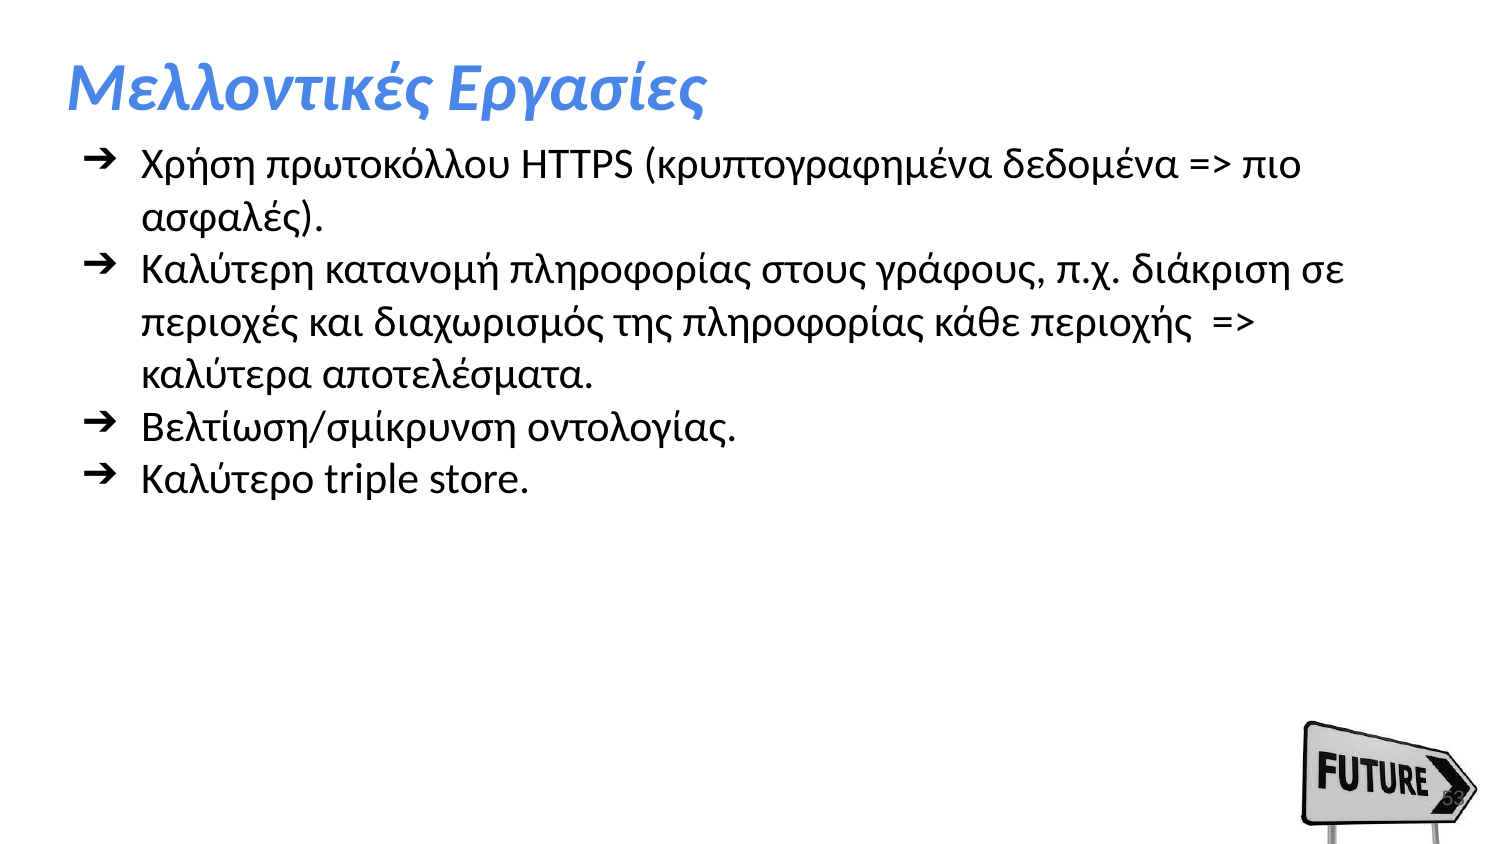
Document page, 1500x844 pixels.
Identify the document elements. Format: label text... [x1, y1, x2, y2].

title Μελλοντικές Εργασίες [51, 26, 1449, 120]
picture [1269, 714, 1500, 844]
list Χρήση πρωτοκόλλου HTTPS (κρυπτογραφημένα δεδομένα => πιο ασφαλές). Καλύτερη κατανομή πληροφορίας στους γράφους, π.χ. διάκριση σε περιοχές και διαχωρισμός της πληροφορίας κάθε περιοχής => καλύτερα αποτελέσματα. Βελτίωση/σμίκρυνση οντολογίας. Καλύτερο triple store. [51, 120, 1449, 750]
